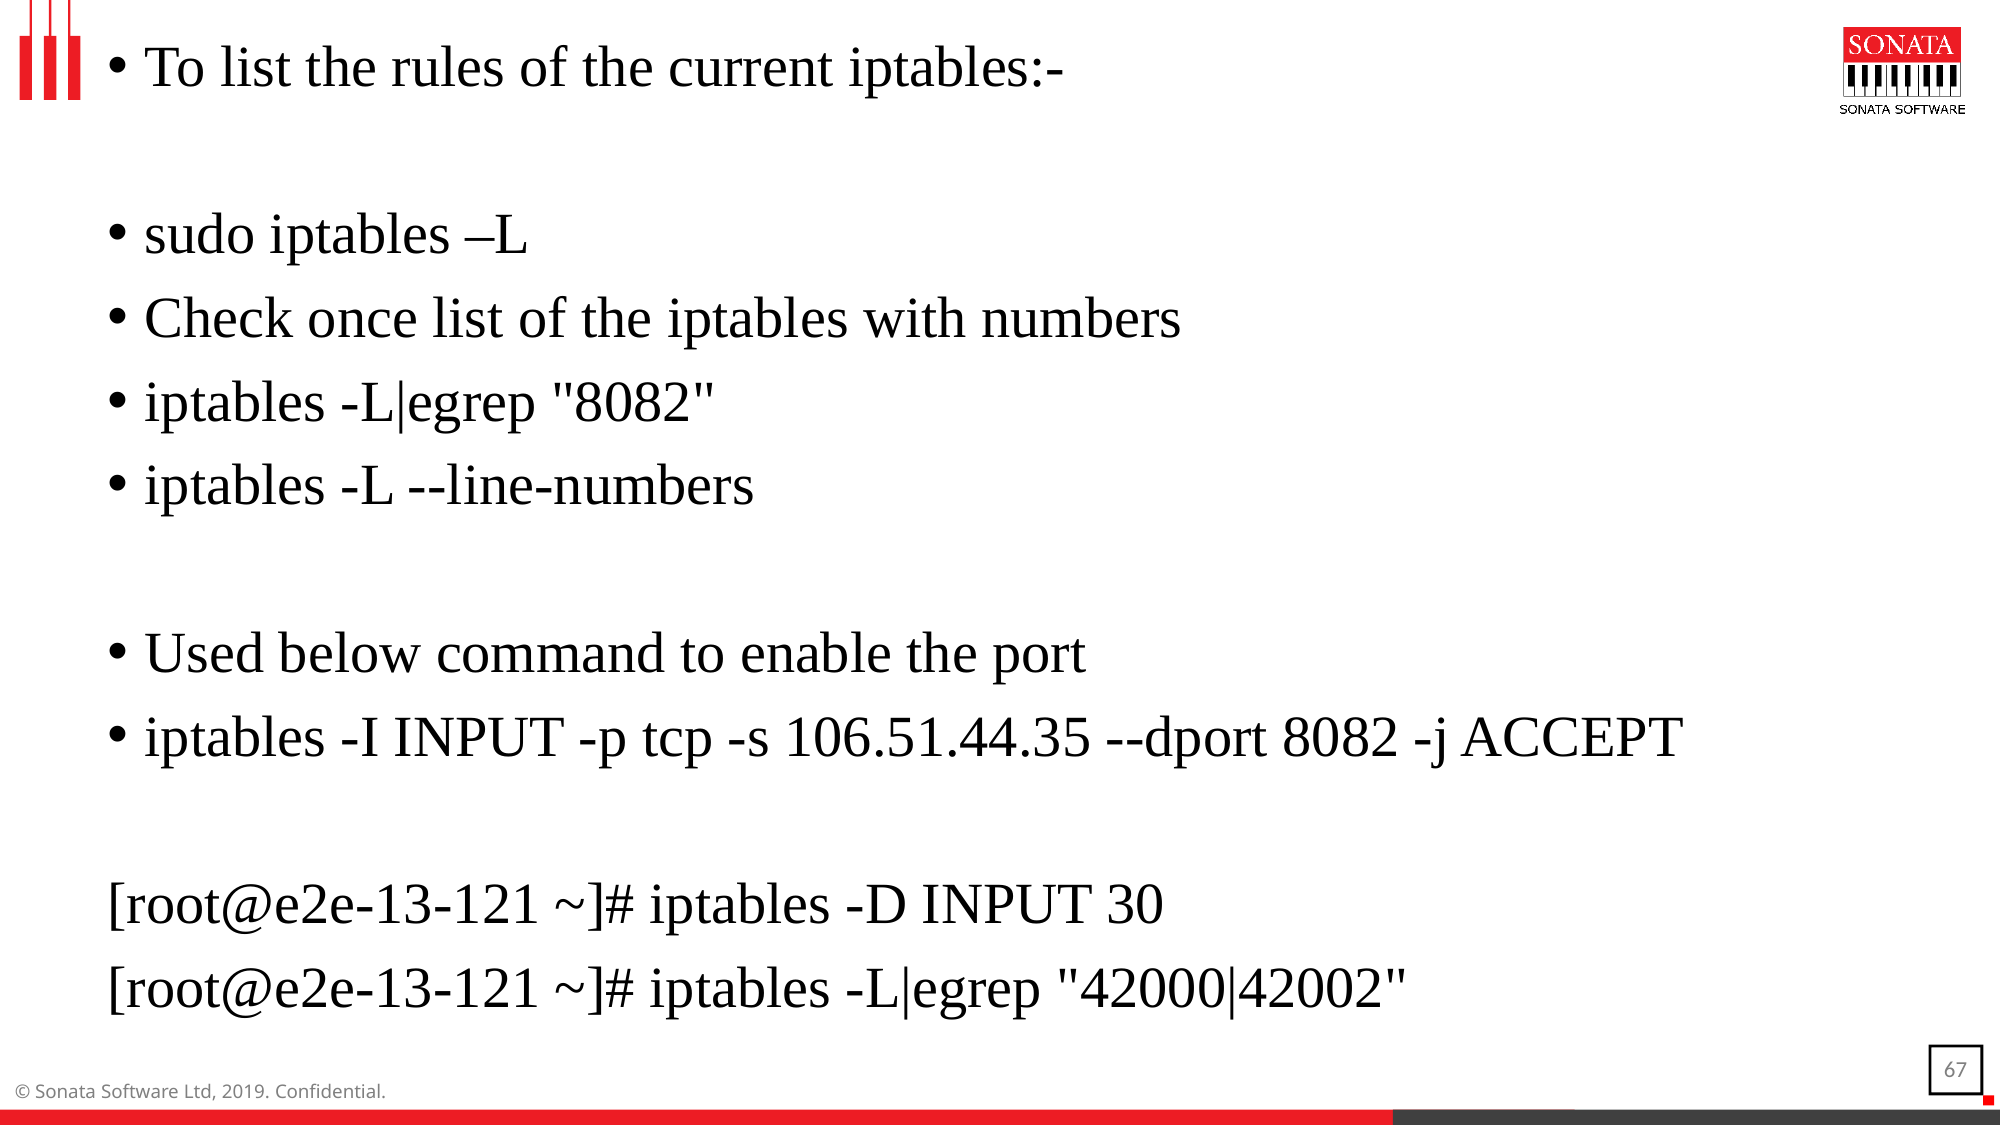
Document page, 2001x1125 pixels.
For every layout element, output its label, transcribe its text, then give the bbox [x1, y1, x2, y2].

list To list the rules of the current iptables:- sudo iptables –L Check once list of the iptables with numbers iptables -L|egrep "8082" iptables -L --line-numbers Used below command to enable the port iptables -I INPUT -p tcp -s 106.51.44.35 --dport 8082 -j ACCEPT [root@e2e-13-121 ~]# iptables -D INPUT 30 [root@e2e-13-121 ~]# iptables -L|egrep "42000|42002" [92, 28, 1932, 1029]
picture [1826, 15, 1974, 125]
